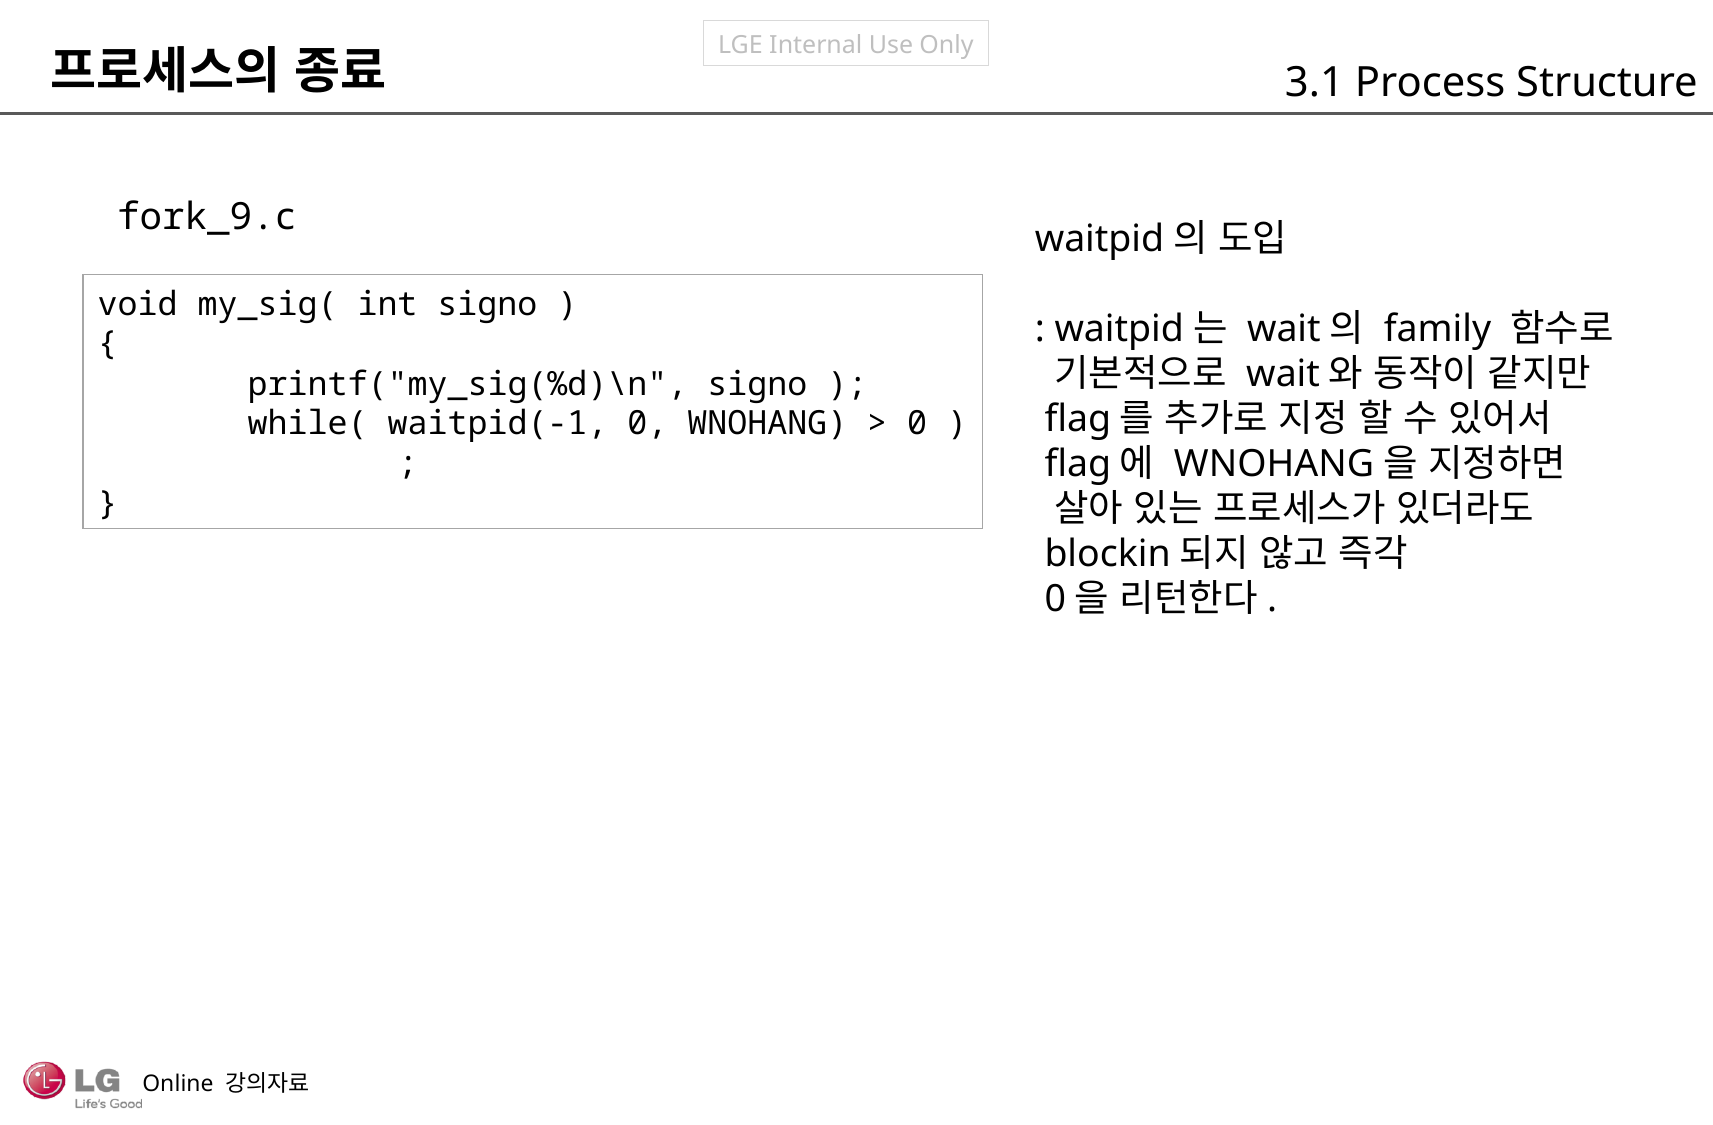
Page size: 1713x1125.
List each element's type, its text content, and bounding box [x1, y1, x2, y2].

text_box waitpid의 도입 : waitpid는 wait의 family 함수로 기본적으로 wait와 동작이 같지만 flag를 추가로 지정 할 수 있어서 flag에 WNOHANG을 지정하면 살아 있는 프로세스가 있더라도 blockin되지 않고 즉각 0을 리턴한다. [1020, 206, 1640, 627]
text_box void my_sig( int signo ) { printf("my_sig(%d)\n", signo ); while( waitpid(-1, 0, WNOHANG) > 0 ) ; } [82, 274, 983, 529]
text_box fork_9.c [102, 184, 312, 245]
list 프로세스의 종료 [35, 30, 739, 98]
picture [23, 1058, 142, 1111]
list 3.1 Process Structure [1080, 47, 1713, 126]
